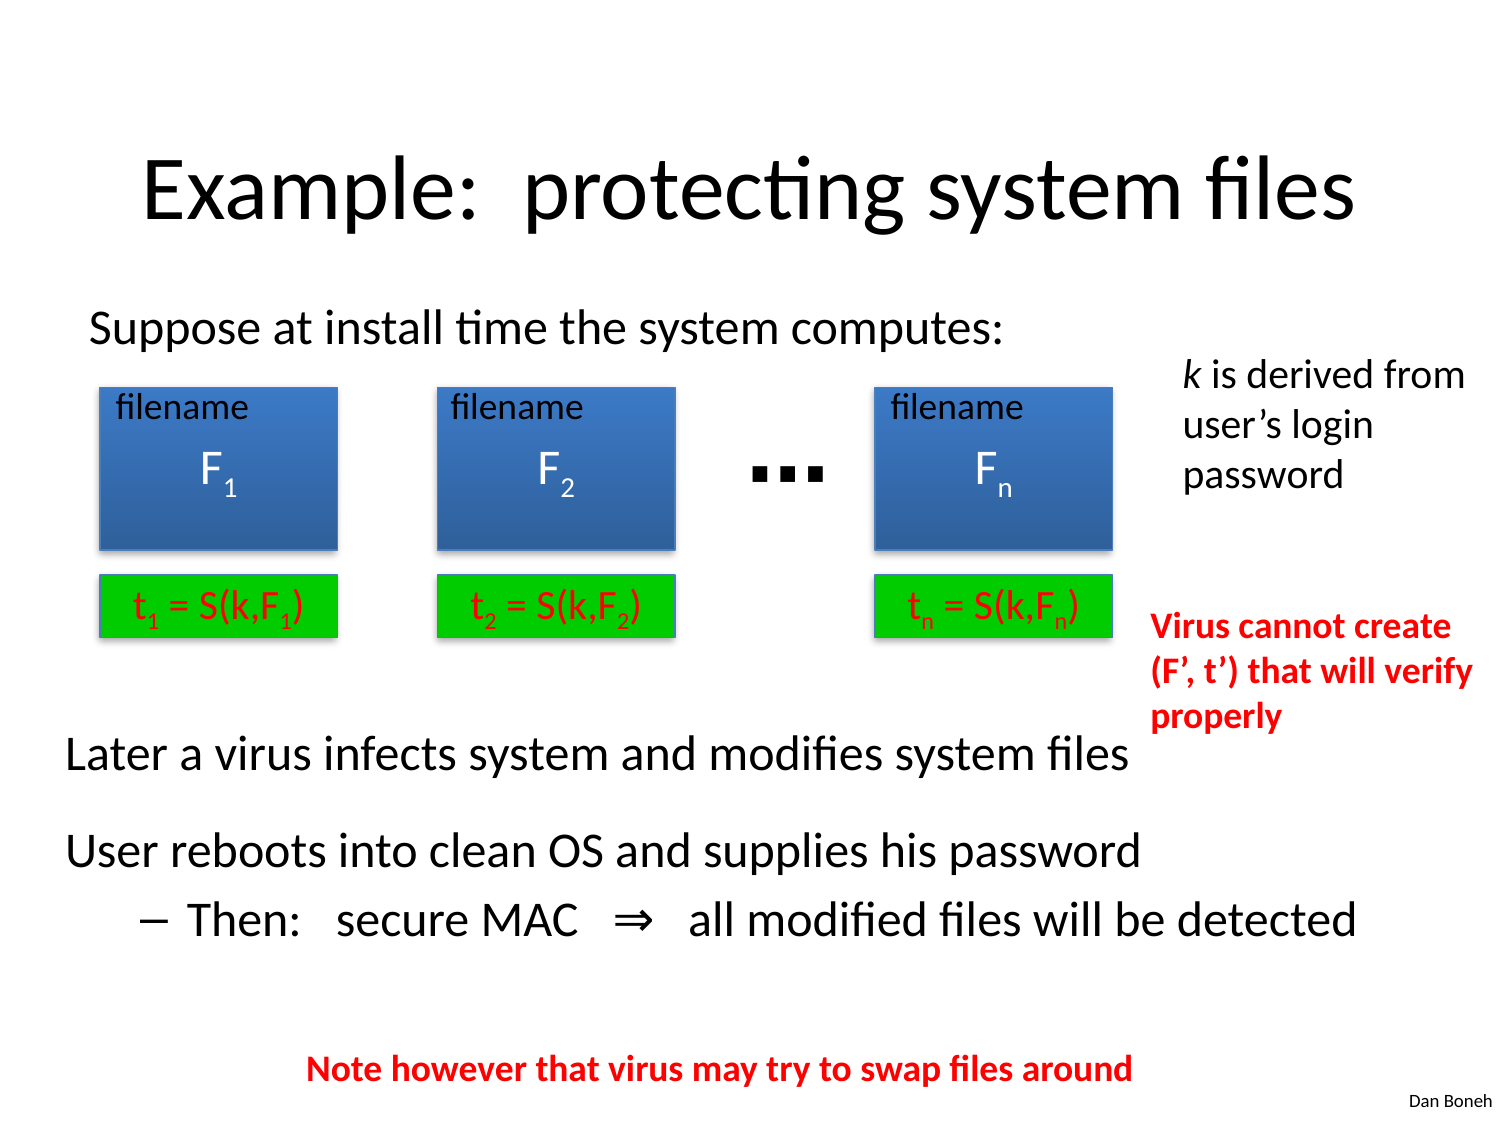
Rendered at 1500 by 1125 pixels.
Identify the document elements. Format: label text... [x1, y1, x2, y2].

text_box t1 = S(k,F1) [99, 574, 338, 638]
text_box filename [435, 374, 600, 435]
text_box F2 [437, 387, 676, 551]
text_box t2 = S(k,F2) [437, 574, 676, 638]
text_box filename [100, 374, 265, 435]
title Example: protecting system files [75, 112, 1425, 254]
text_box ⋯ [731, 412, 845, 528]
text_box Virus cannot create (F’, t’) that will verify properly [1135, 593, 1500, 744]
text_box filename [875, 374, 1040, 435]
text_box k is derived from user’s login password [1167, 339, 1500, 505]
text_box Fn [874, 387, 1113, 551]
text_box Suppose at install time the system computes: [74, 287, 1021, 363]
text_box Note however that virus may try to swap files around [291, 1036, 1213, 1096]
list Later a virus infects system and modifies system files User reboots into clean OS and supplies his password Then: secure MAC ⇒ all modified files will be detected [50, 712, 1438, 985]
text_box F1 [99, 387, 338, 551]
text_box tn = S(k,Fn) [874, 574, 1113, 638]
